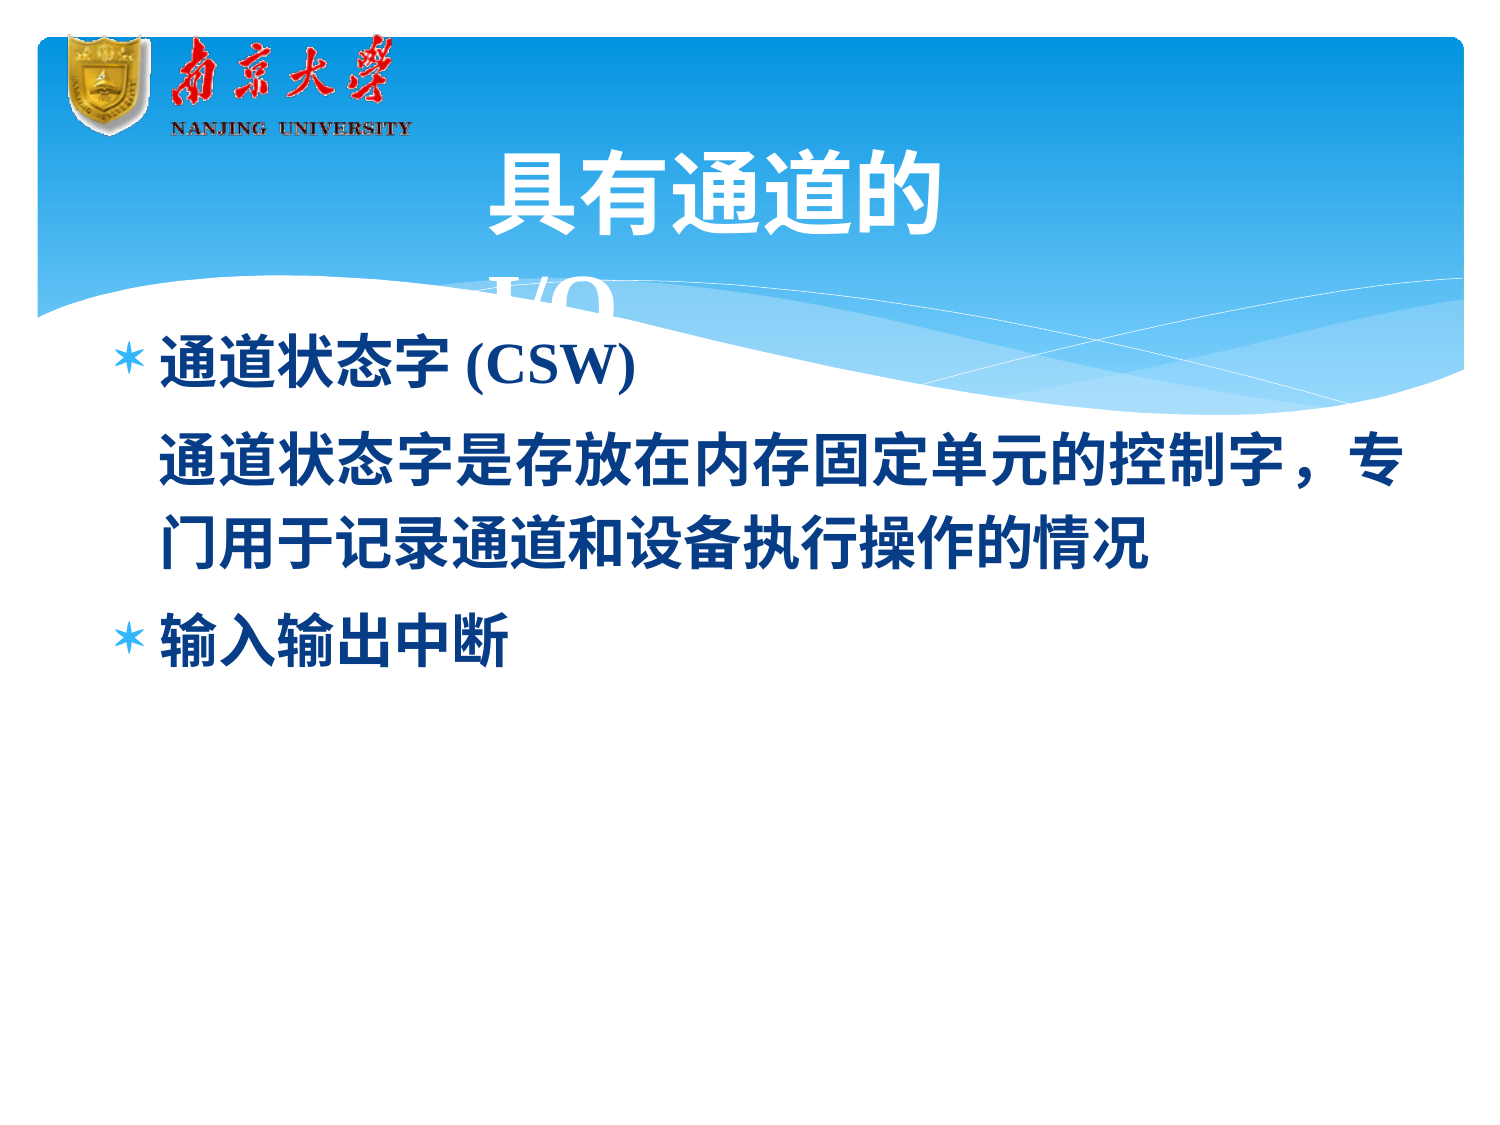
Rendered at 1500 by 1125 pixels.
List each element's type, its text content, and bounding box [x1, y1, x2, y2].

text_box [441, 280, 484, 290]
text_box 通道状态字(CSW) 通道状态字是存放在内存固定单元的控制字，专 门用于记录通道和设备执行操作的情况 输入输出中断 [113, 294, 1413, 675]
title 具有通道的I/O [484, 134, 1081, 294]
text_box [1413, 299, 1464, 387]
picture [37, 86, 1464, 317]
text_box [41, 31, 442, 138]
